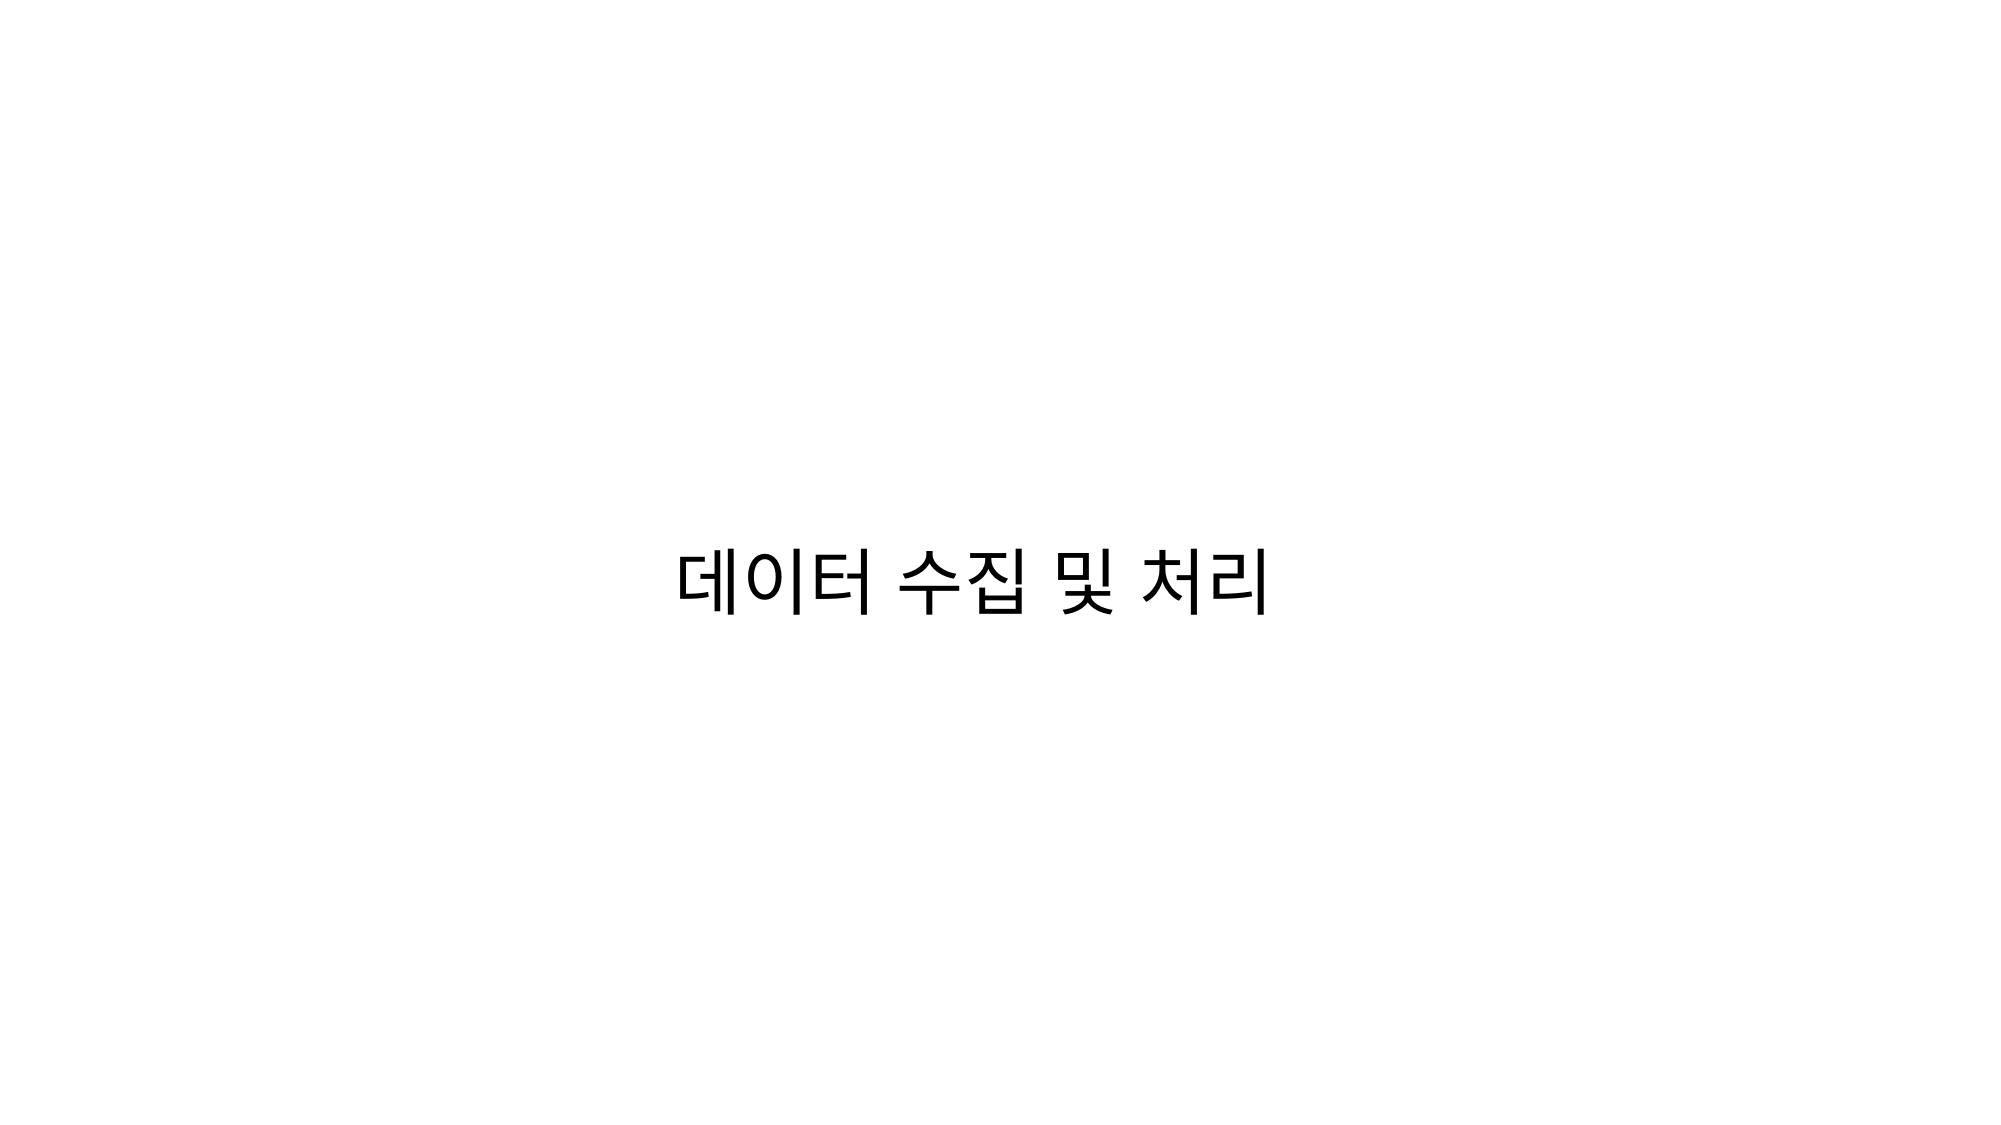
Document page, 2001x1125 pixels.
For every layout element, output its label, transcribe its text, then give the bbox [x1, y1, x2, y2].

text_box 데이터 수집 및 처리 [554, 529, 1395, 632]
